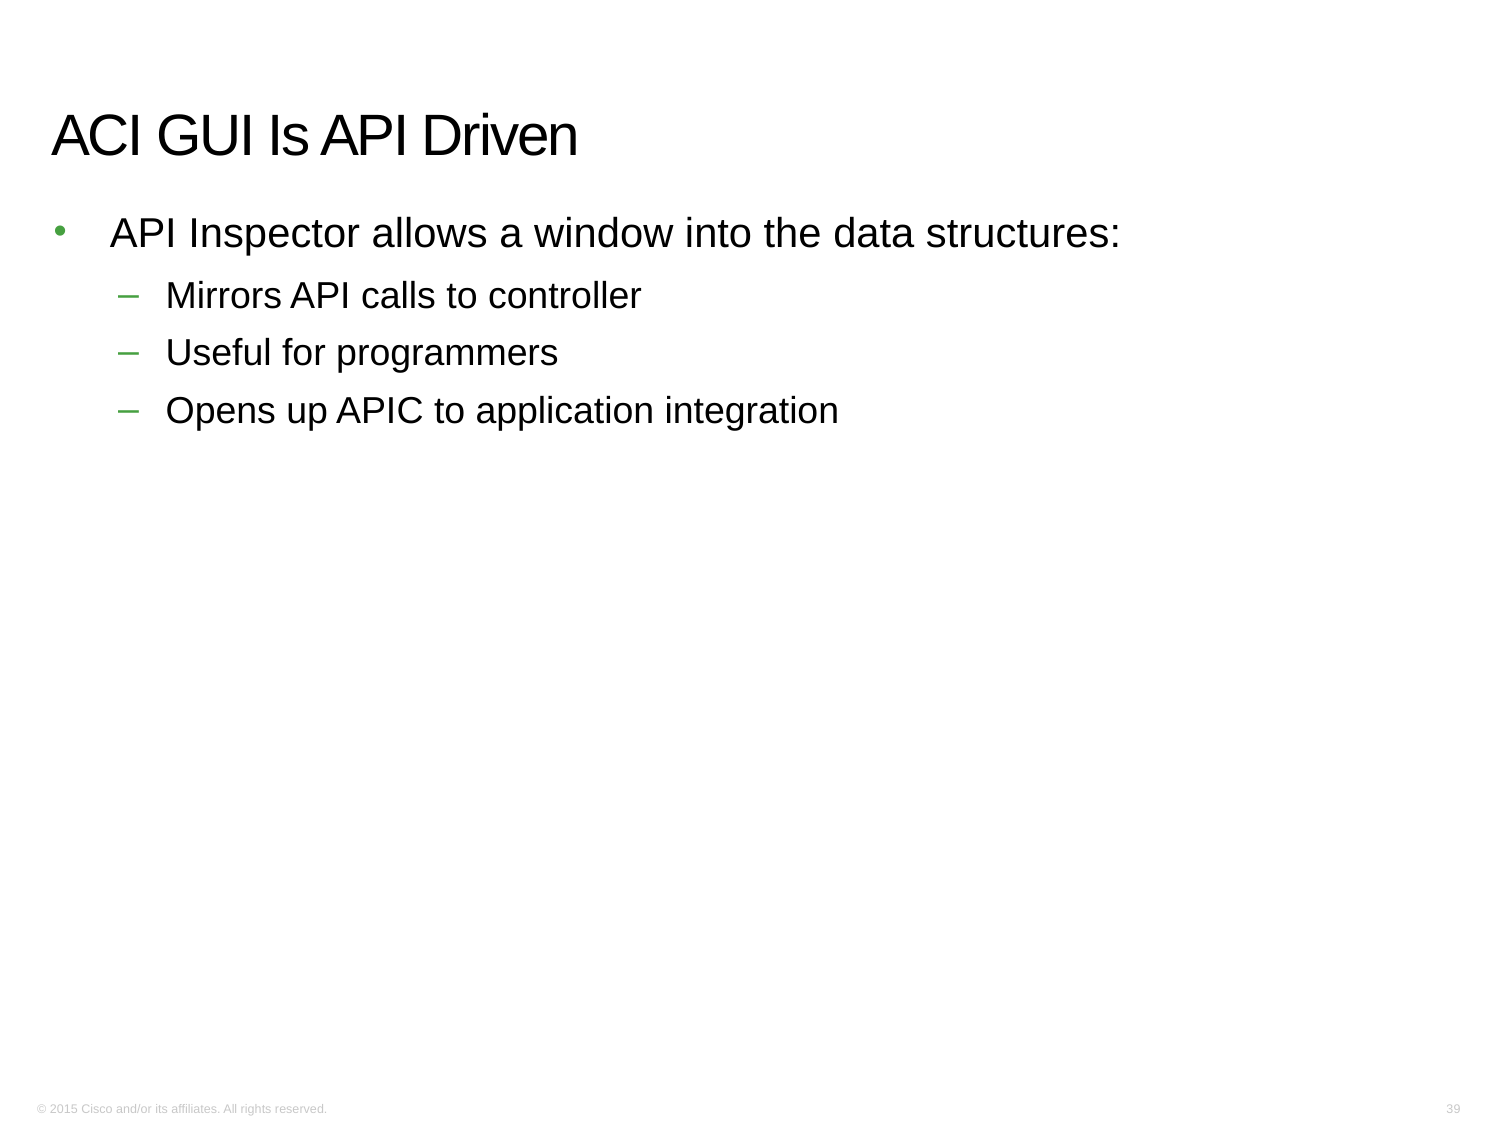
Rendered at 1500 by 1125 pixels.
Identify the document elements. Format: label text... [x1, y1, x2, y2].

list API Inspector allows a window into the data structures: Mirrors API calls to controller Useful for programmers Opens up APIC to application integration [38, 190, 1463, 1064]
footer © 2015 Cisco and/or its affiliates. All rights reserved. [37, 1097, 991, 1123]
slide_number 39 [1110, 1097, 1461, 1123]
title ACI GUI Is API Driven [37, 37, 1463, 175]
